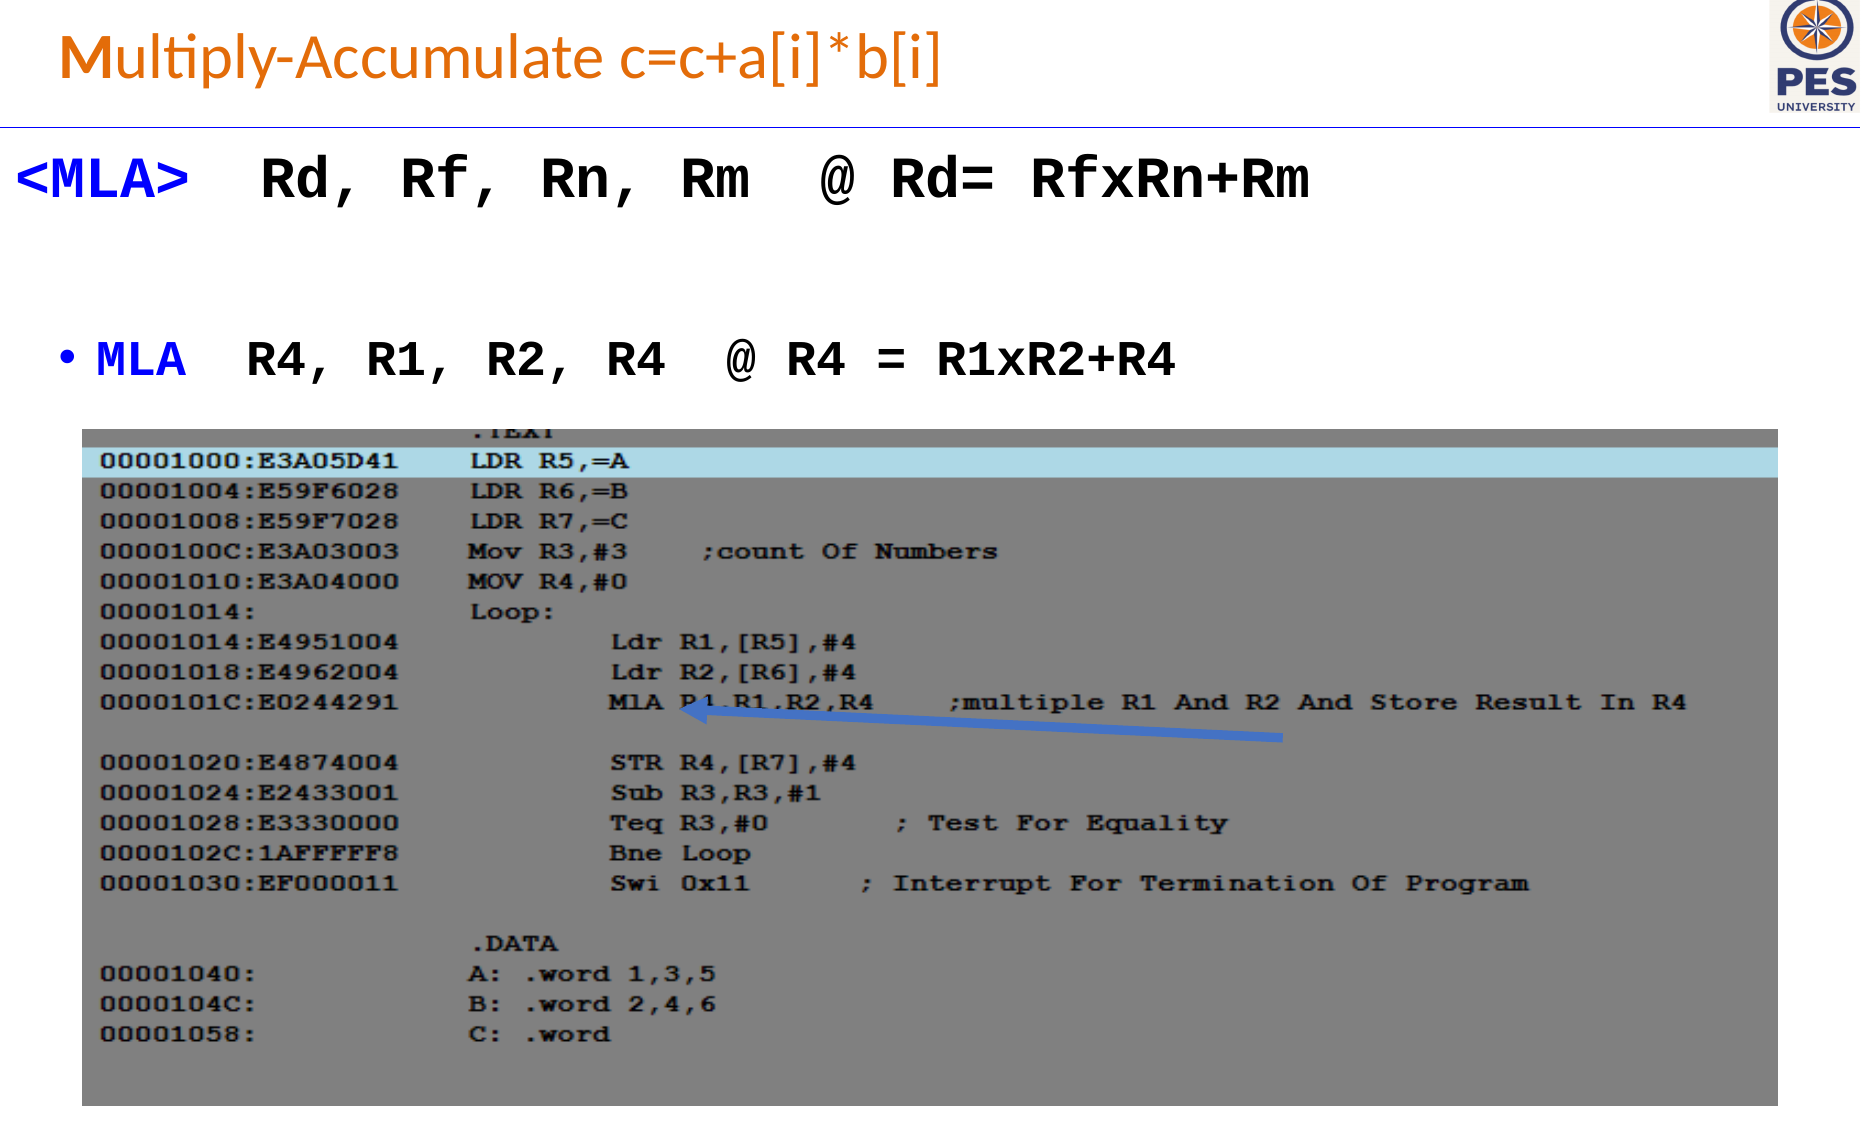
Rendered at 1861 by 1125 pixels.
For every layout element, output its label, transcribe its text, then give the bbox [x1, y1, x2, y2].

title Multiply-Accumulate c=c+a[i]*b[i] [43, 5, 1427, 100]
text_box <MLA> Rd, Rf, Rn, Rm @ Rd= RfxRn+Rm [0, 139, 1523, 286]
picture [1769, 0, 1861, 113]
picture [82, 428, 1779, 1106]
text_box MLA R4, R1, R2, R4 @ R4 = R1xR2+R4 [43, 325, 1566, 410]
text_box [678, 708, 1283, 738]
